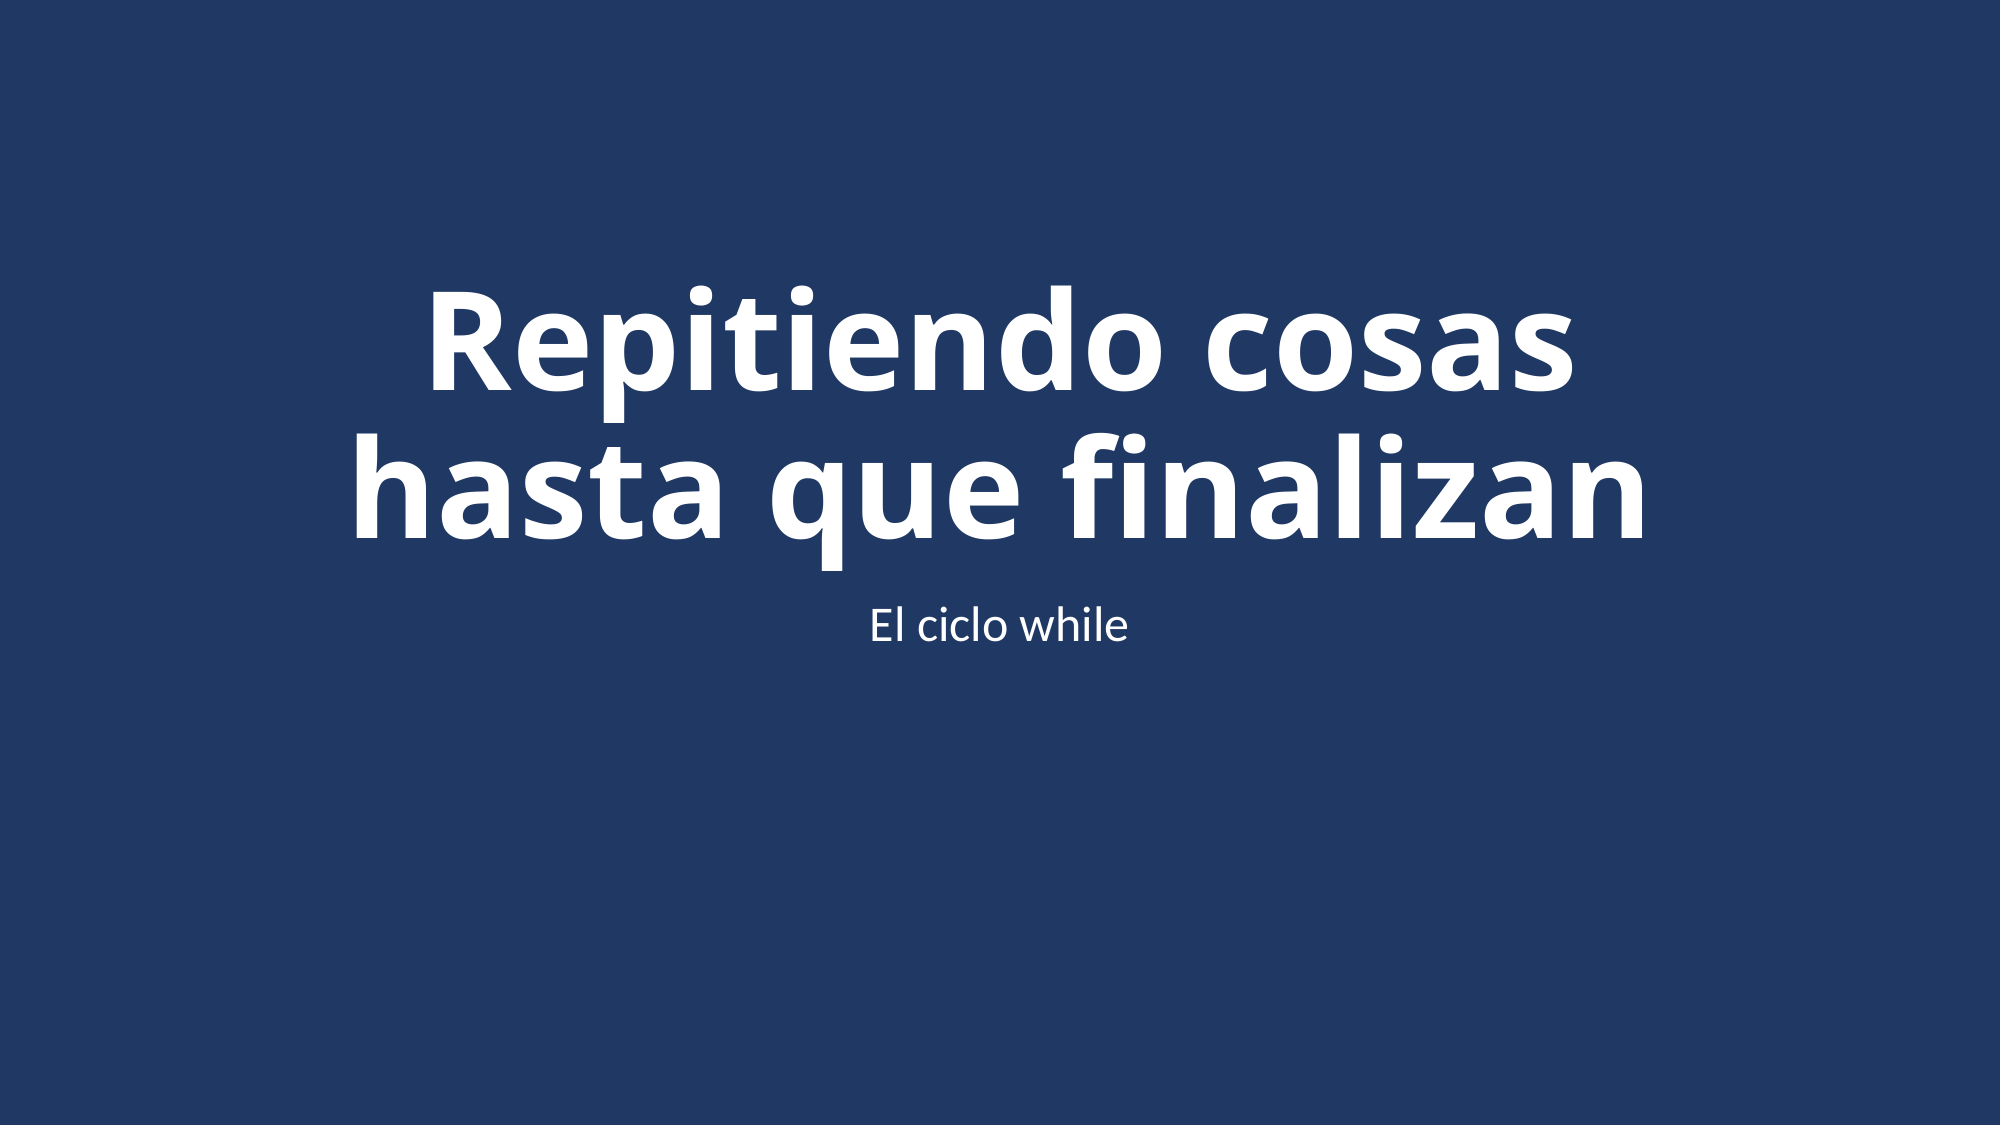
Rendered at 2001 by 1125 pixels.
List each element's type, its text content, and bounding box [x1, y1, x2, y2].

title Repitiendo cosas hasta que finalizan [249, 184, 1750, 576]
subtitle El ciclo while [249, 590, 1750, 863]
